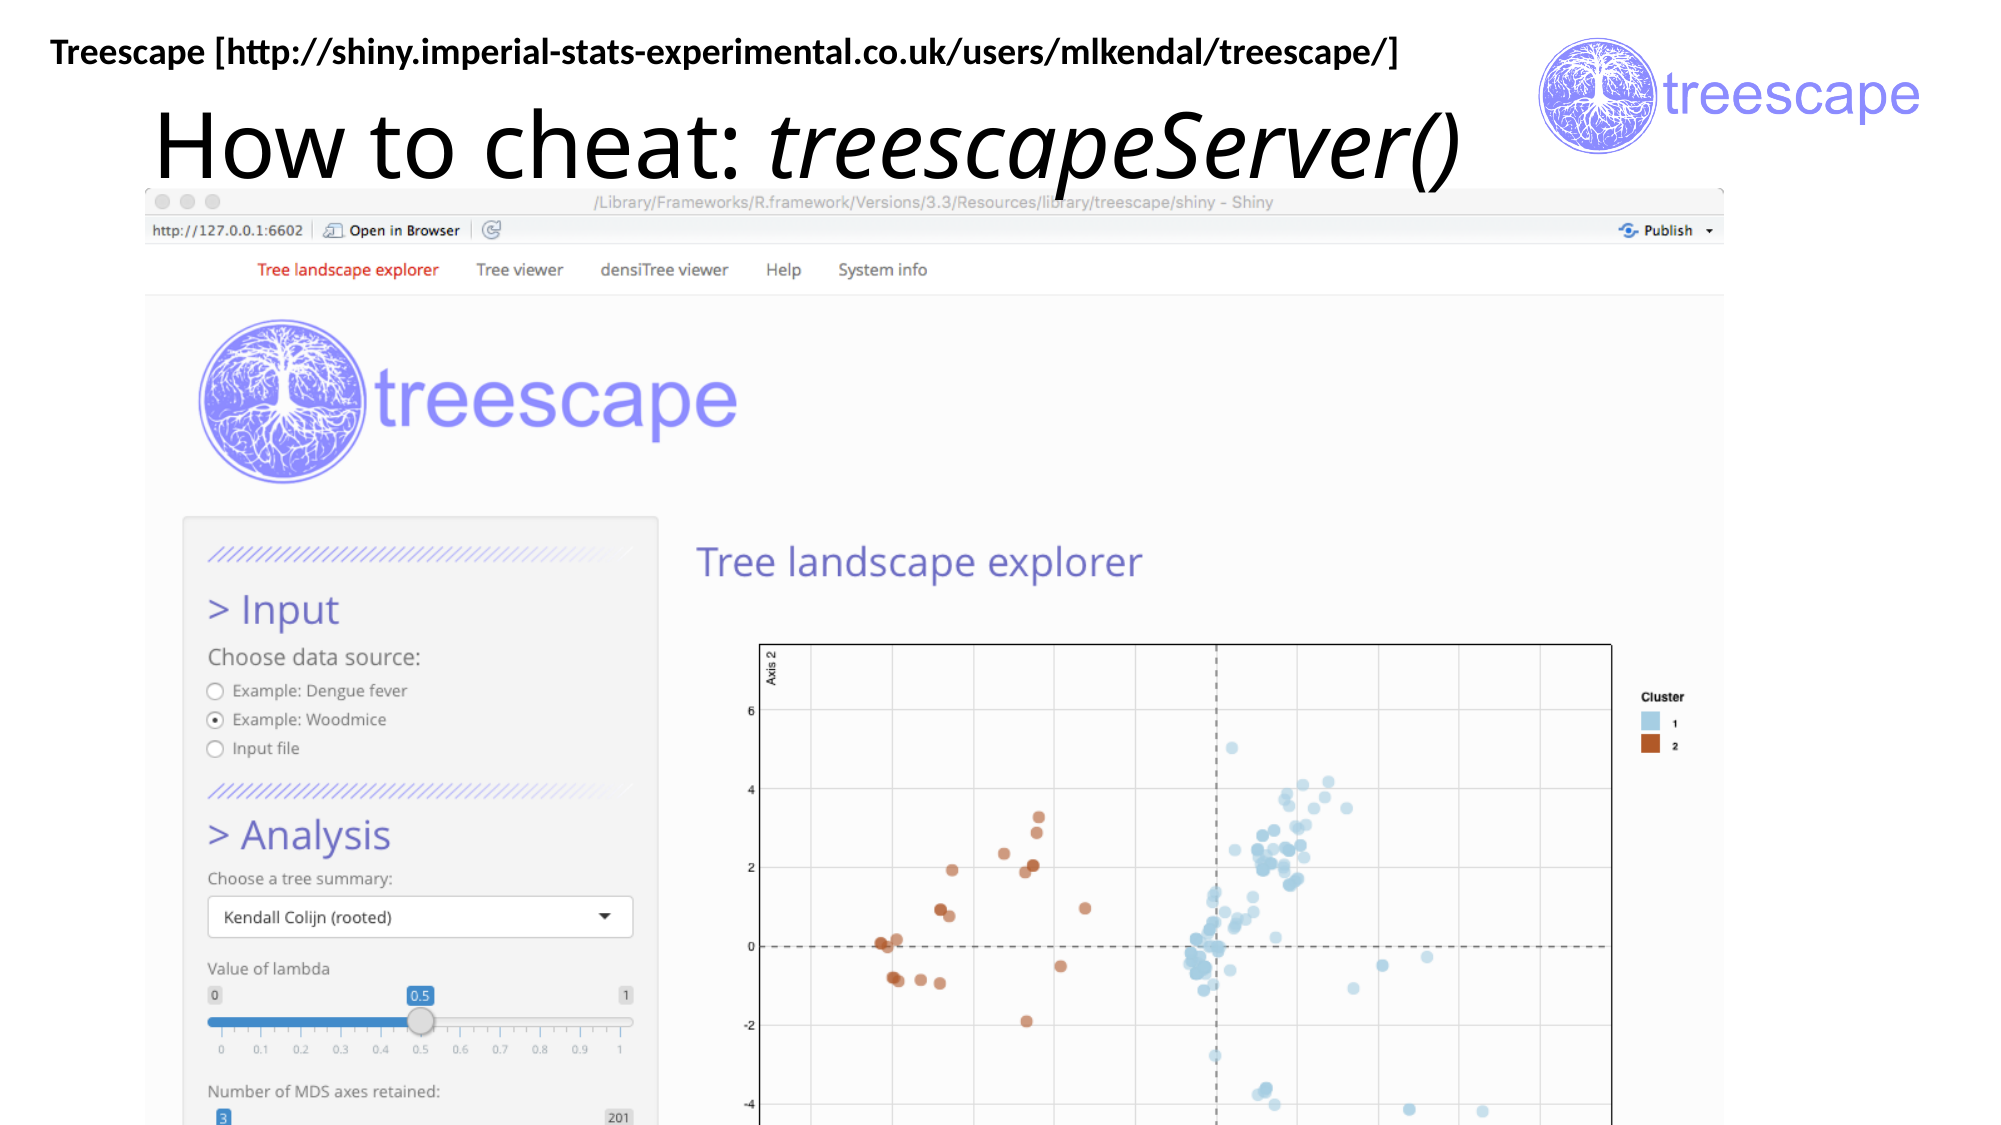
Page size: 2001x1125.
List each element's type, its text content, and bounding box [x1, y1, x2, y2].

picture [145, 188, 1724, 1125]
text_box Treescape [http://shiny.imperial-stats-experimental.co.uk/users/mlkendal/treescape/] [35, 19, 1416, 80]
picture [1527, 27, 1919, 169]
title How to cheat: treescapeServer() [137, 39, 1863, 258]
